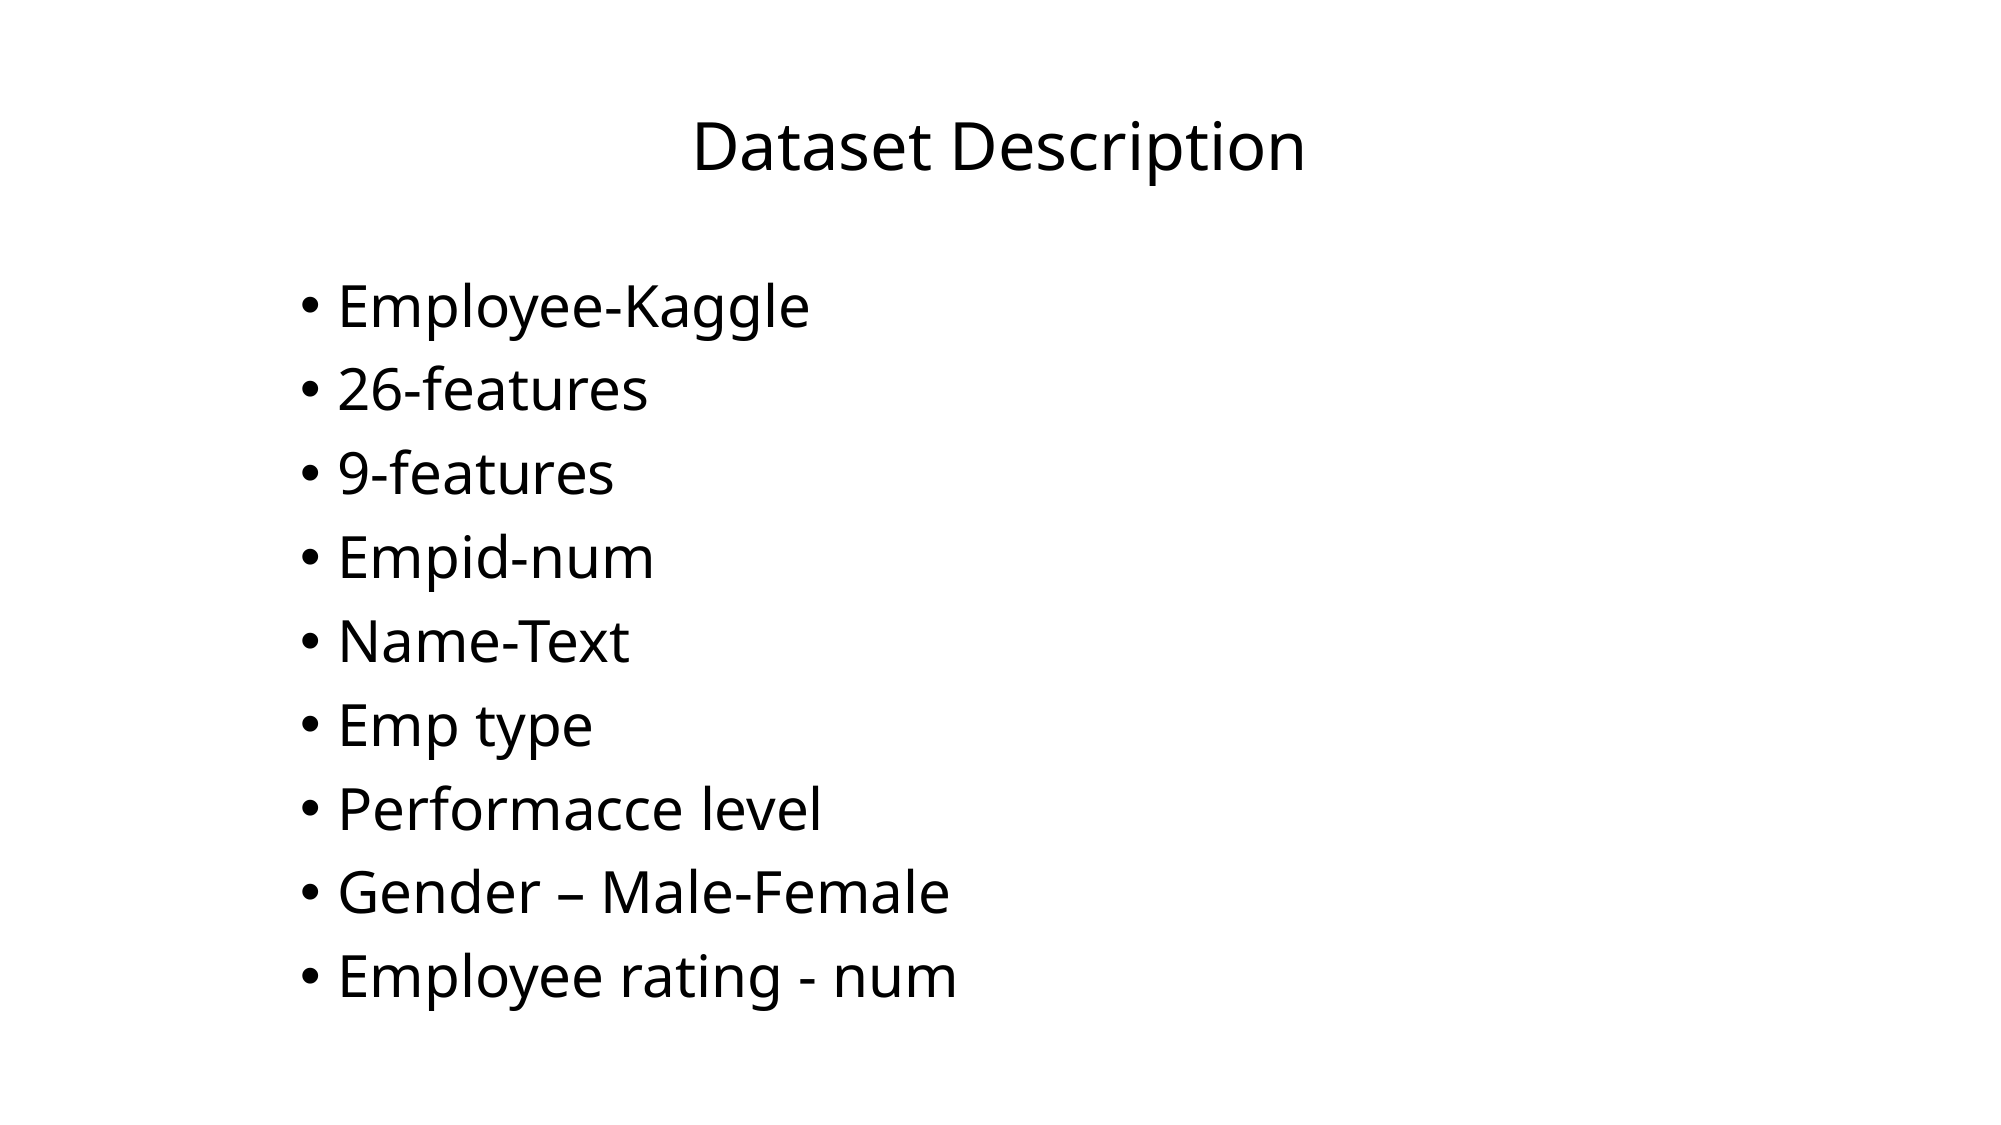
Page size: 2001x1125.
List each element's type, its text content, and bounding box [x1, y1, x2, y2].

subtitle Employee-Kaggle 26-features 9-features Empid-num Name-Text Emp type Performacce level Gender – Male-Female Employee rating - num [300, 276, 1700, 1018]
title Dataset Description [524, 112, 1476, 186]
